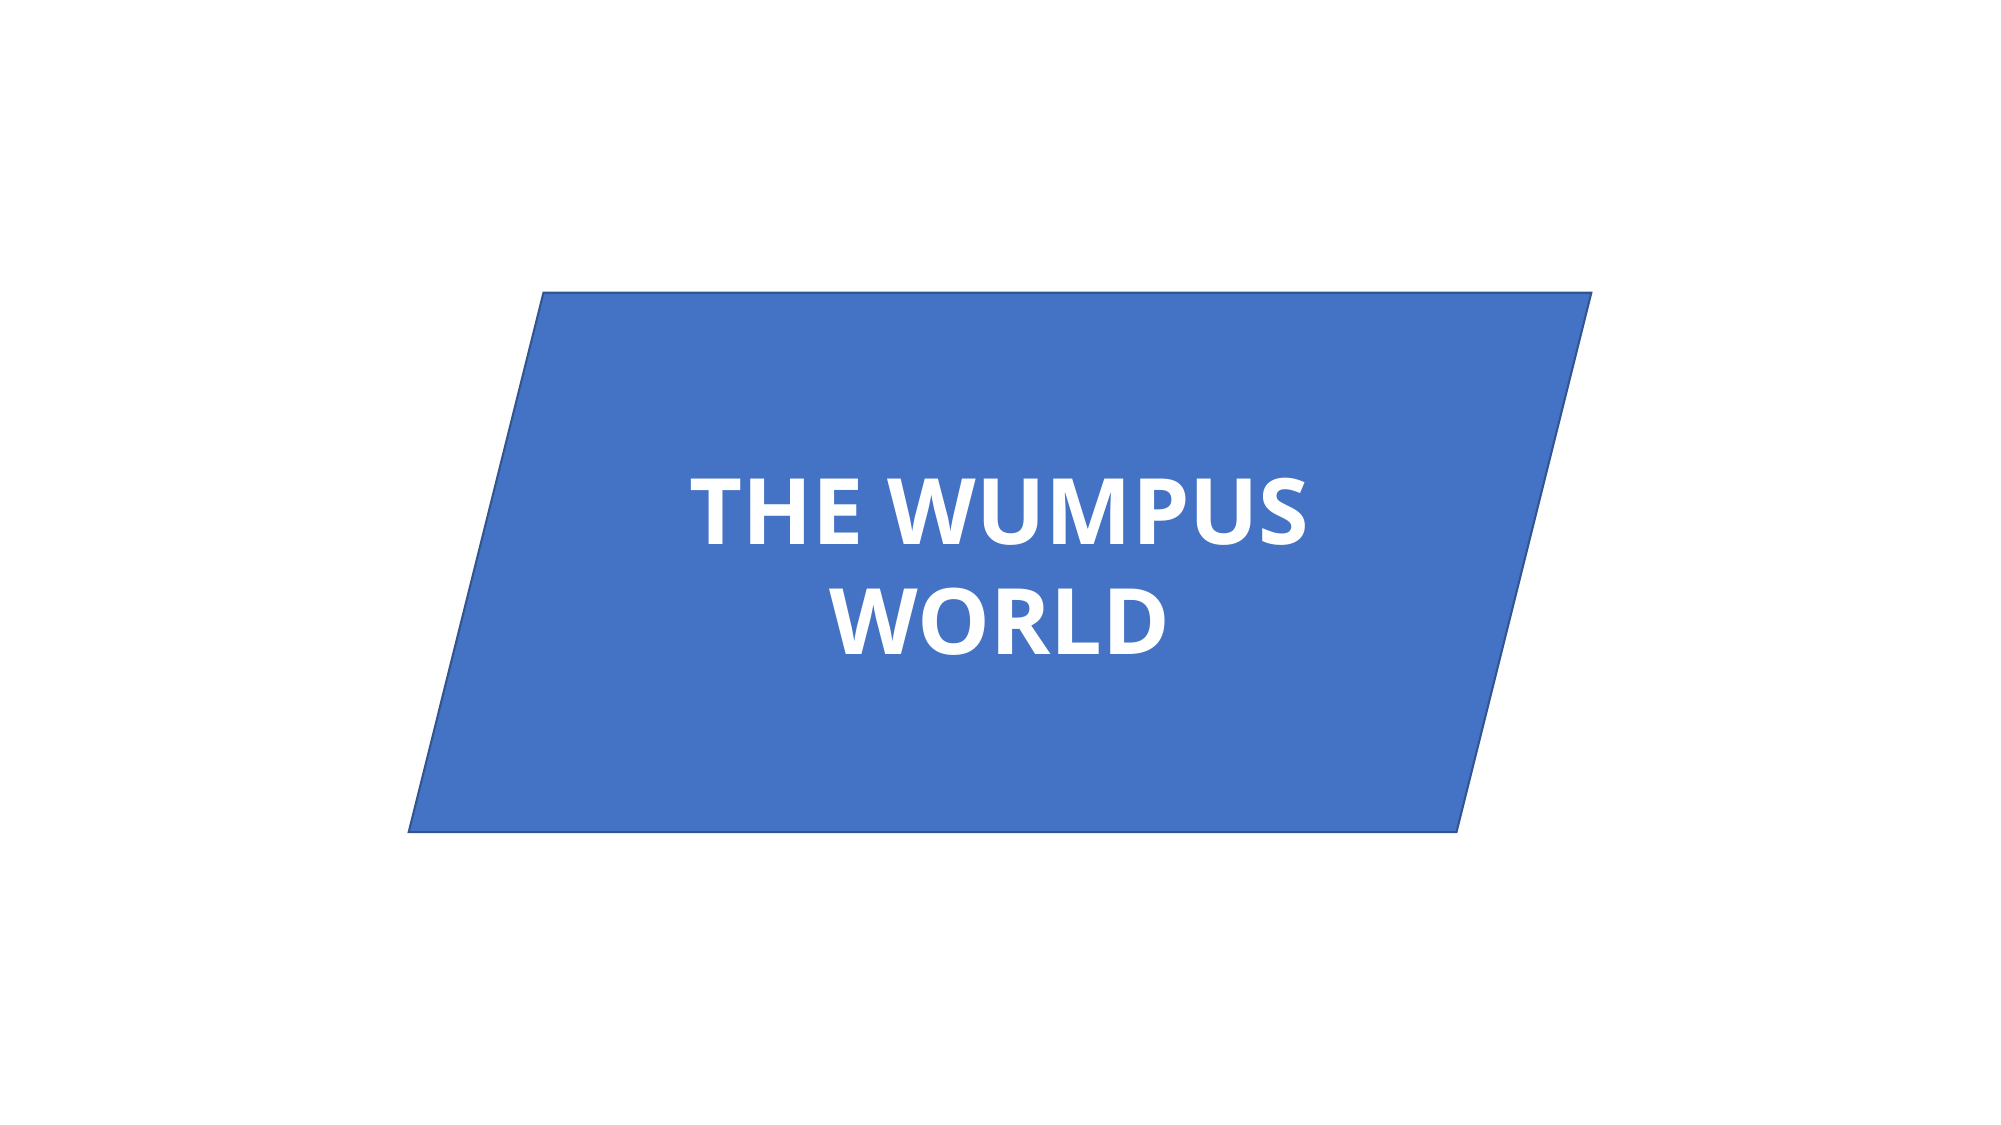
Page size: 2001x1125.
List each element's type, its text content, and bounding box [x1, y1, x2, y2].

text_box THE WUMPUS WORLD [407, 291, 1593, 834]
